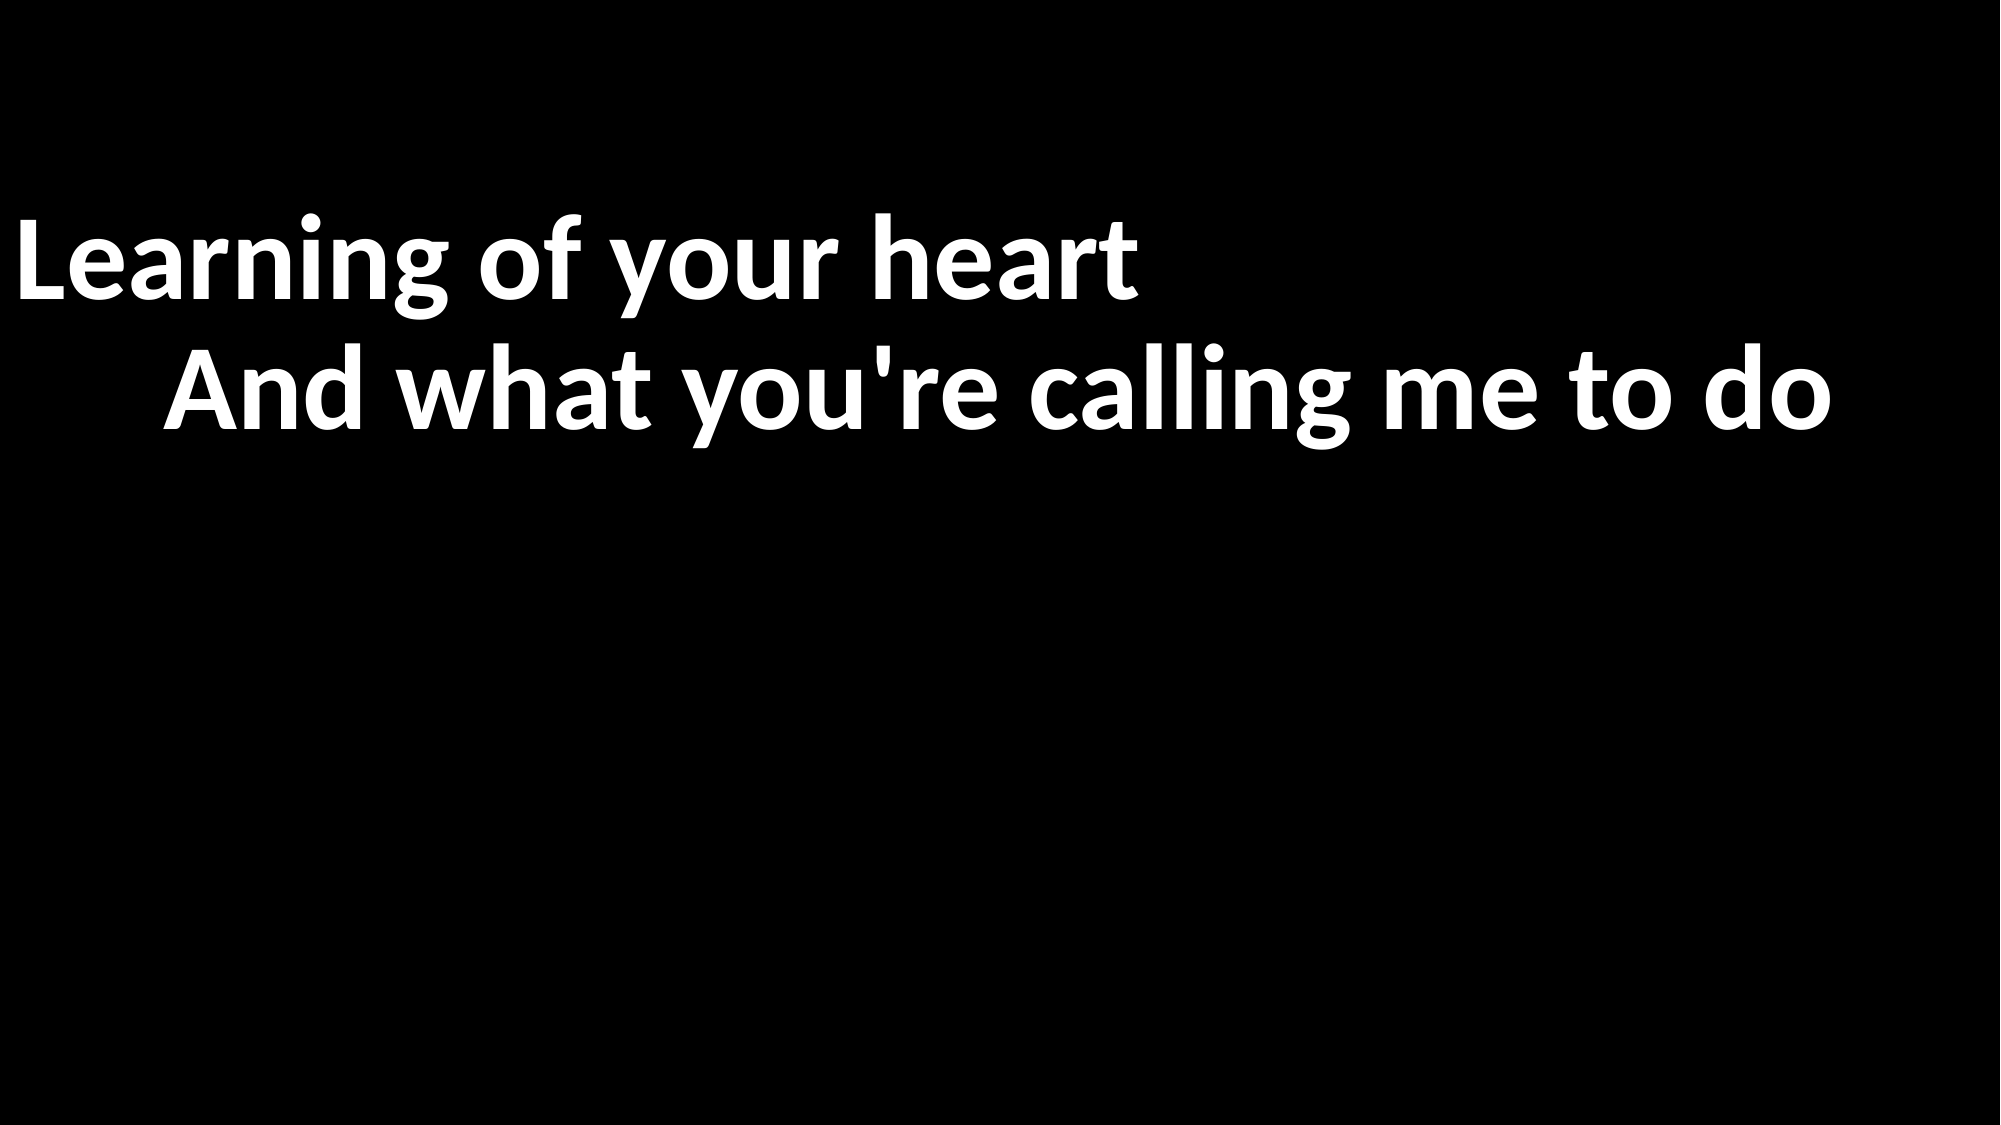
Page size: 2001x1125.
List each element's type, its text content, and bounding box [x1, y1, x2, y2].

list Learning of your heart And what you're calling me to do [0, 109, 2000, 464]
